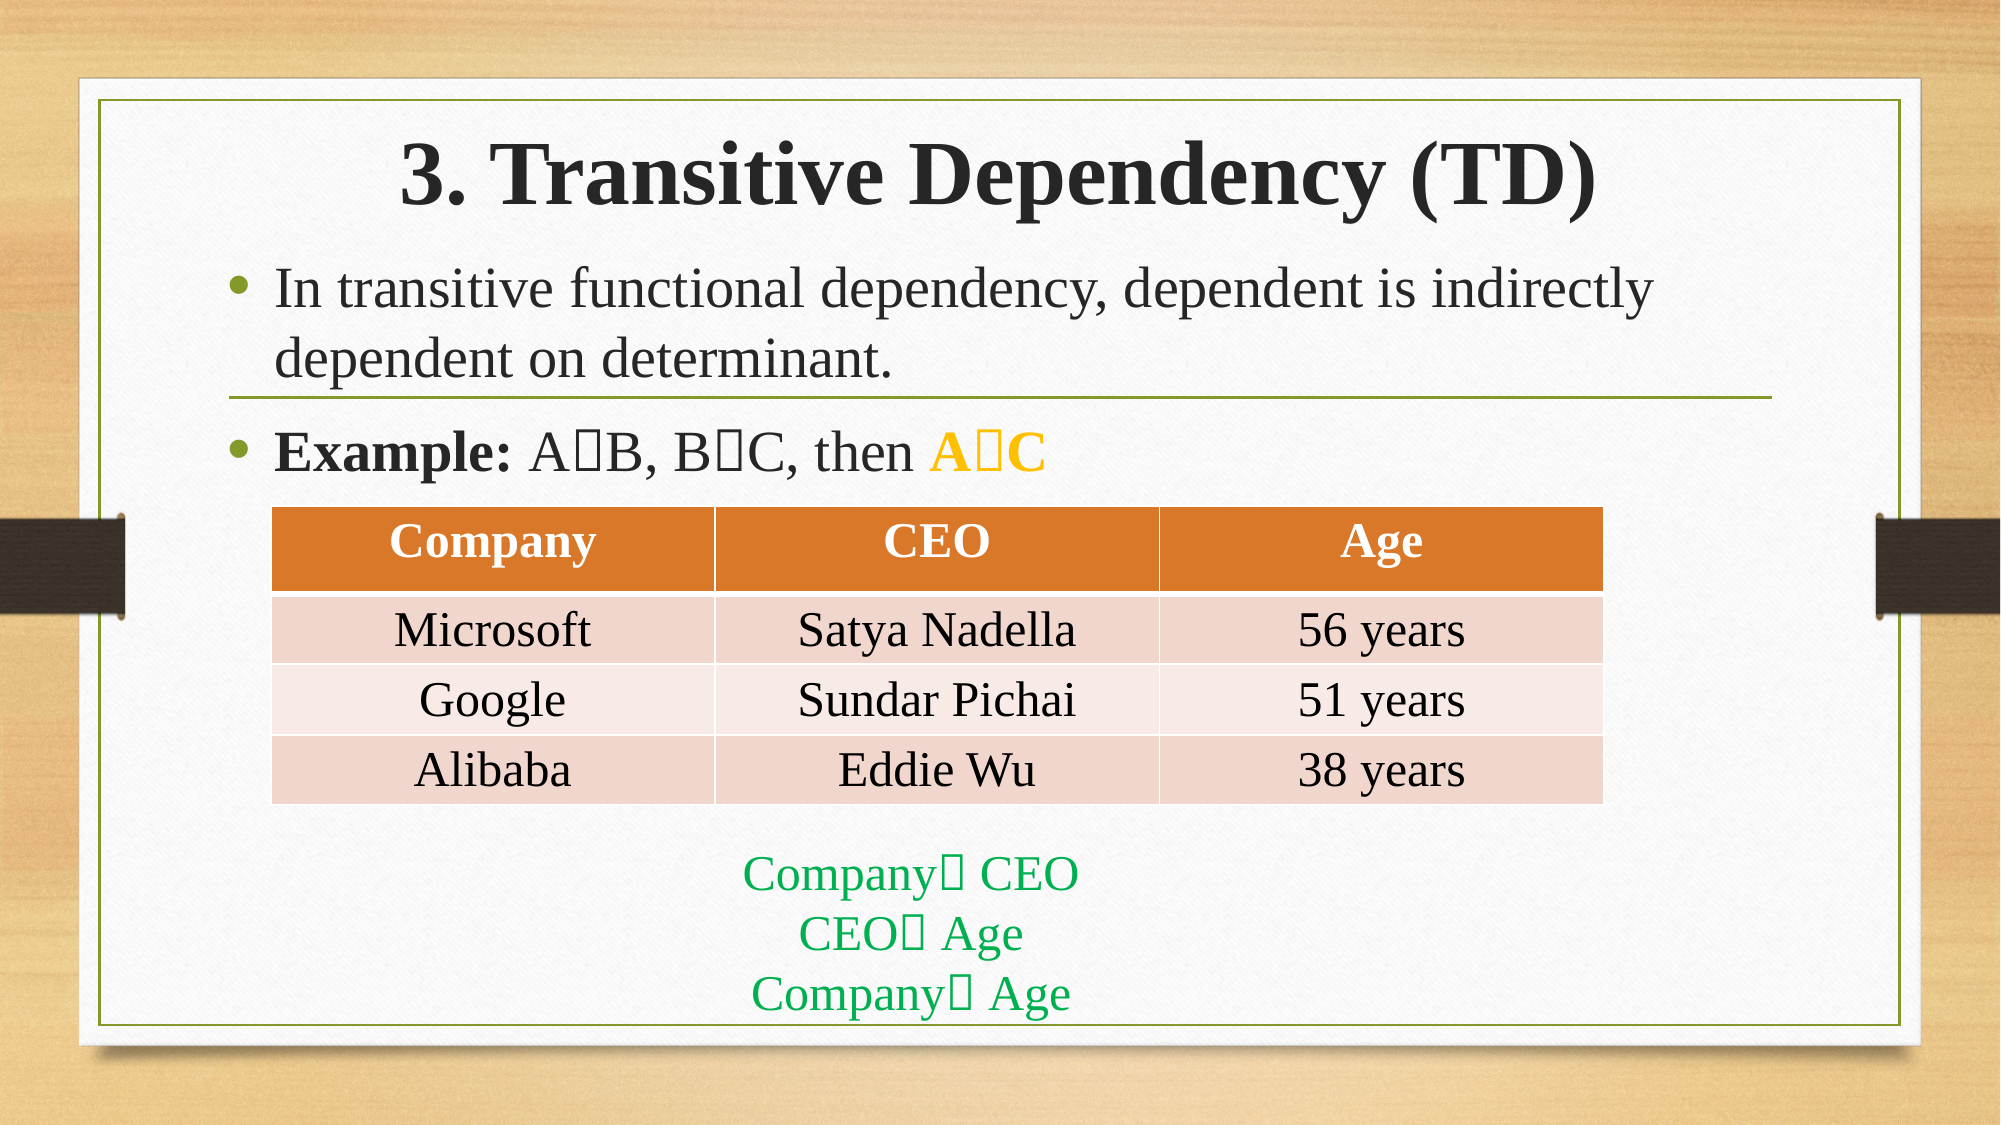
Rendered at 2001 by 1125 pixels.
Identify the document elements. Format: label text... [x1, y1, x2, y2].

table_cell 38 years [1160, 736, 1603, 804]
table_cell Satya Nadella [716, 597, 1159, 663]
table_cell Microsoft [272, 597, 714, 663]
table_header Company [272, 507, 714, 591]
table_cell 51 years [1160, 665, 1603, 734]
table_cell Eddie Wu [716, 736, 1159, 804]
text_box Company CEO CEO Age Company Age [347, 832, 1476, 1028]
table_cell 56 years [1160, 597, 1603, 663]
title 3. Transitive Dependency (TD) [212, 93, 1788, 241]
list In transitive functional dependency, dependent is indirectly dependent on determinant. Example: AB, BC, then AC [212, 241, 1788, 964]
table_header Age [1160, 507, 1603, 591]
table_cell Google [272, 665, 714, 734]
table_cell Sundar Pichai [716, 665, 1159, 734]
table_cell Alibaba [272, 736, 714, 804]
picture [0, 0, 2001, 1125]
table_header CEO [716, 507, 1159, 591]
